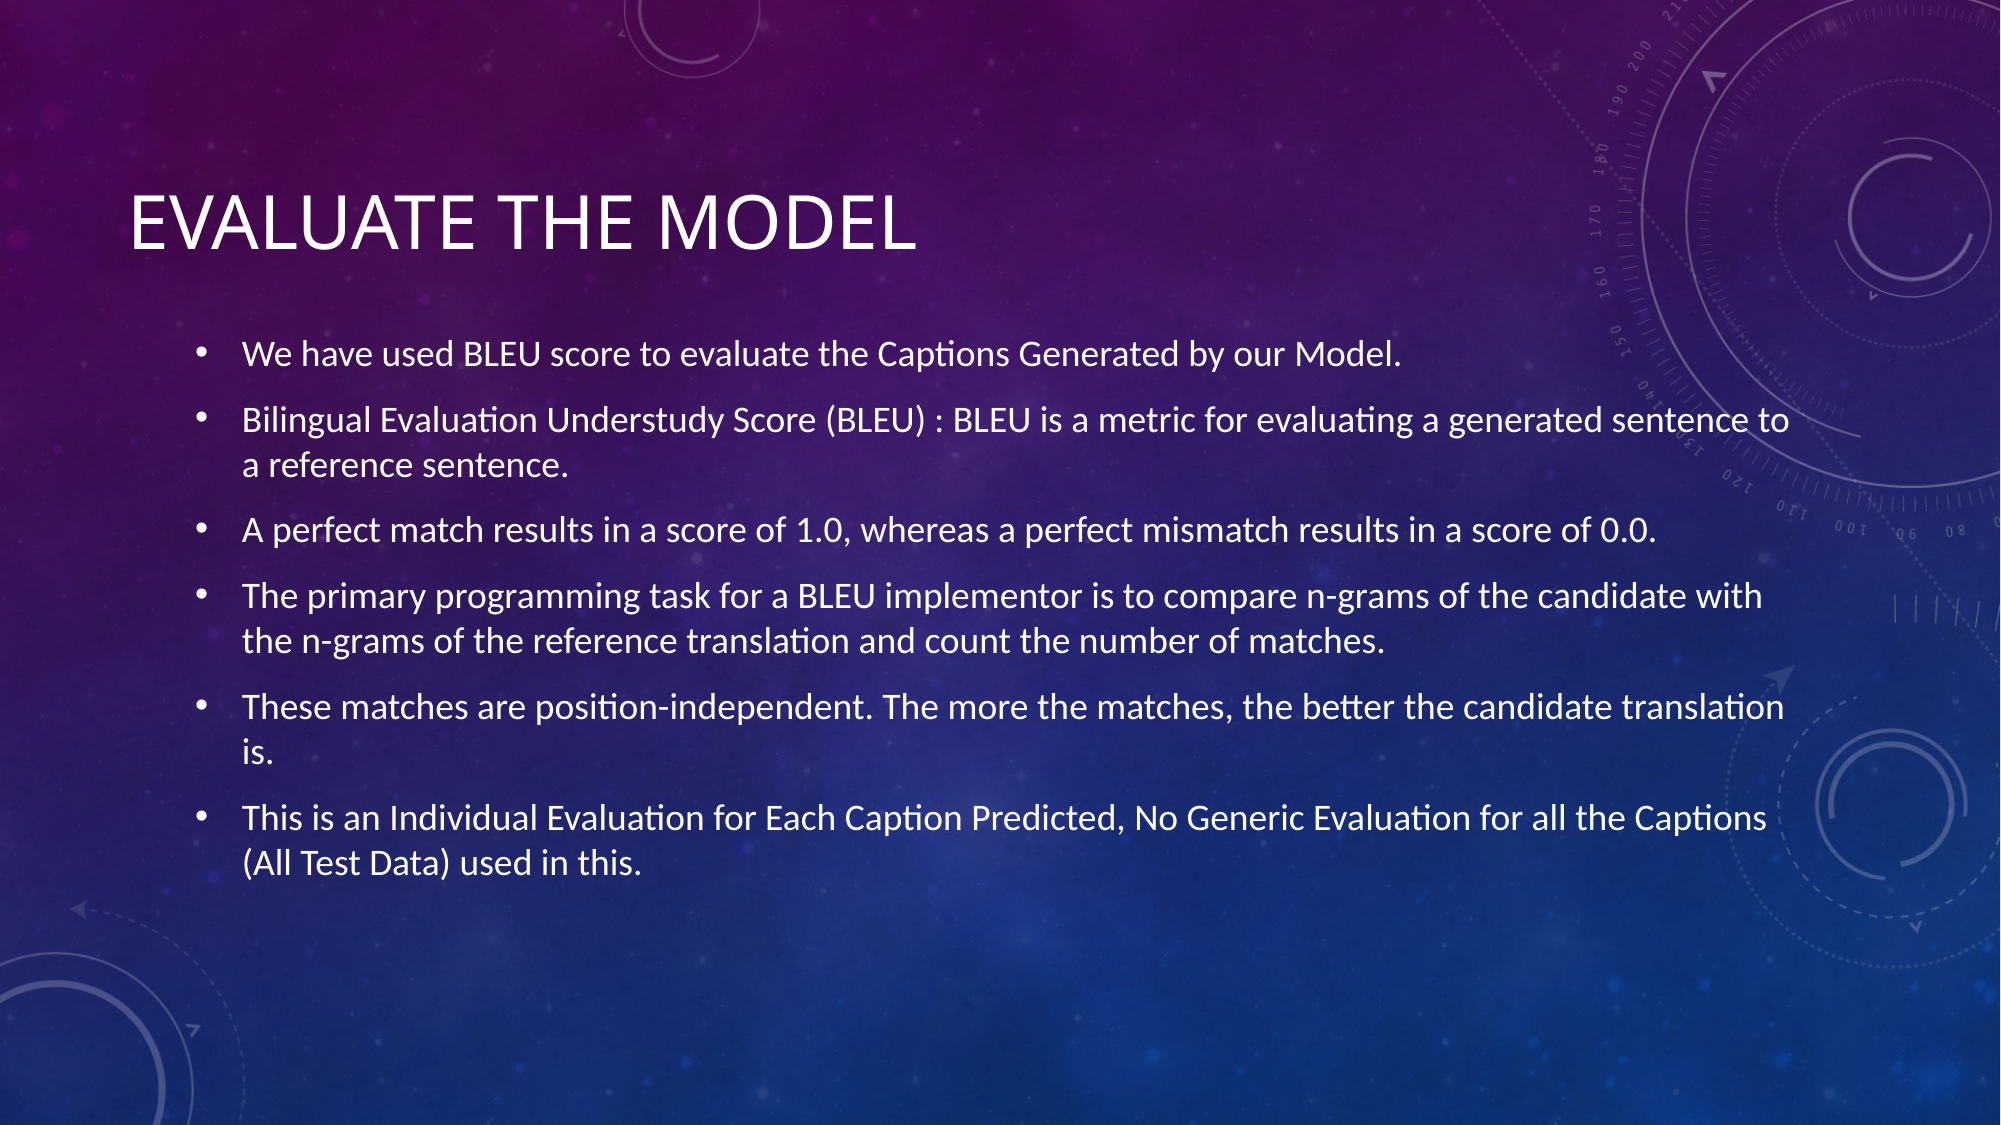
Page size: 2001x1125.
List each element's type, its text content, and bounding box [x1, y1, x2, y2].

picture [0, 0, 2001, 1125]
title Evaluate the Model [112, 99, 1775, 339]
list We have used BLEU score to evaluate the Captions Generated by our Model. Bilingual Evaluation Understudy Score (BLEU) : BLEU is a metric for evaluating a generated sentence to a reference sentence. A perfect match results in a score of 1.0, whereas a perfect mismatch results in a score of 0.0. The primary programming task for a BLEU implementor is to compare n-grams of the candidate with the n-grams of the reference translation and count the number of matches. These matches are position-independent. The more the matches, the better the candidate translation is. This is an Individual Evaluation for Each Caption Predicted, No Generic Evaluation for all the Captions (All Test Data) used in this. [180, 314, 1830, 963]
